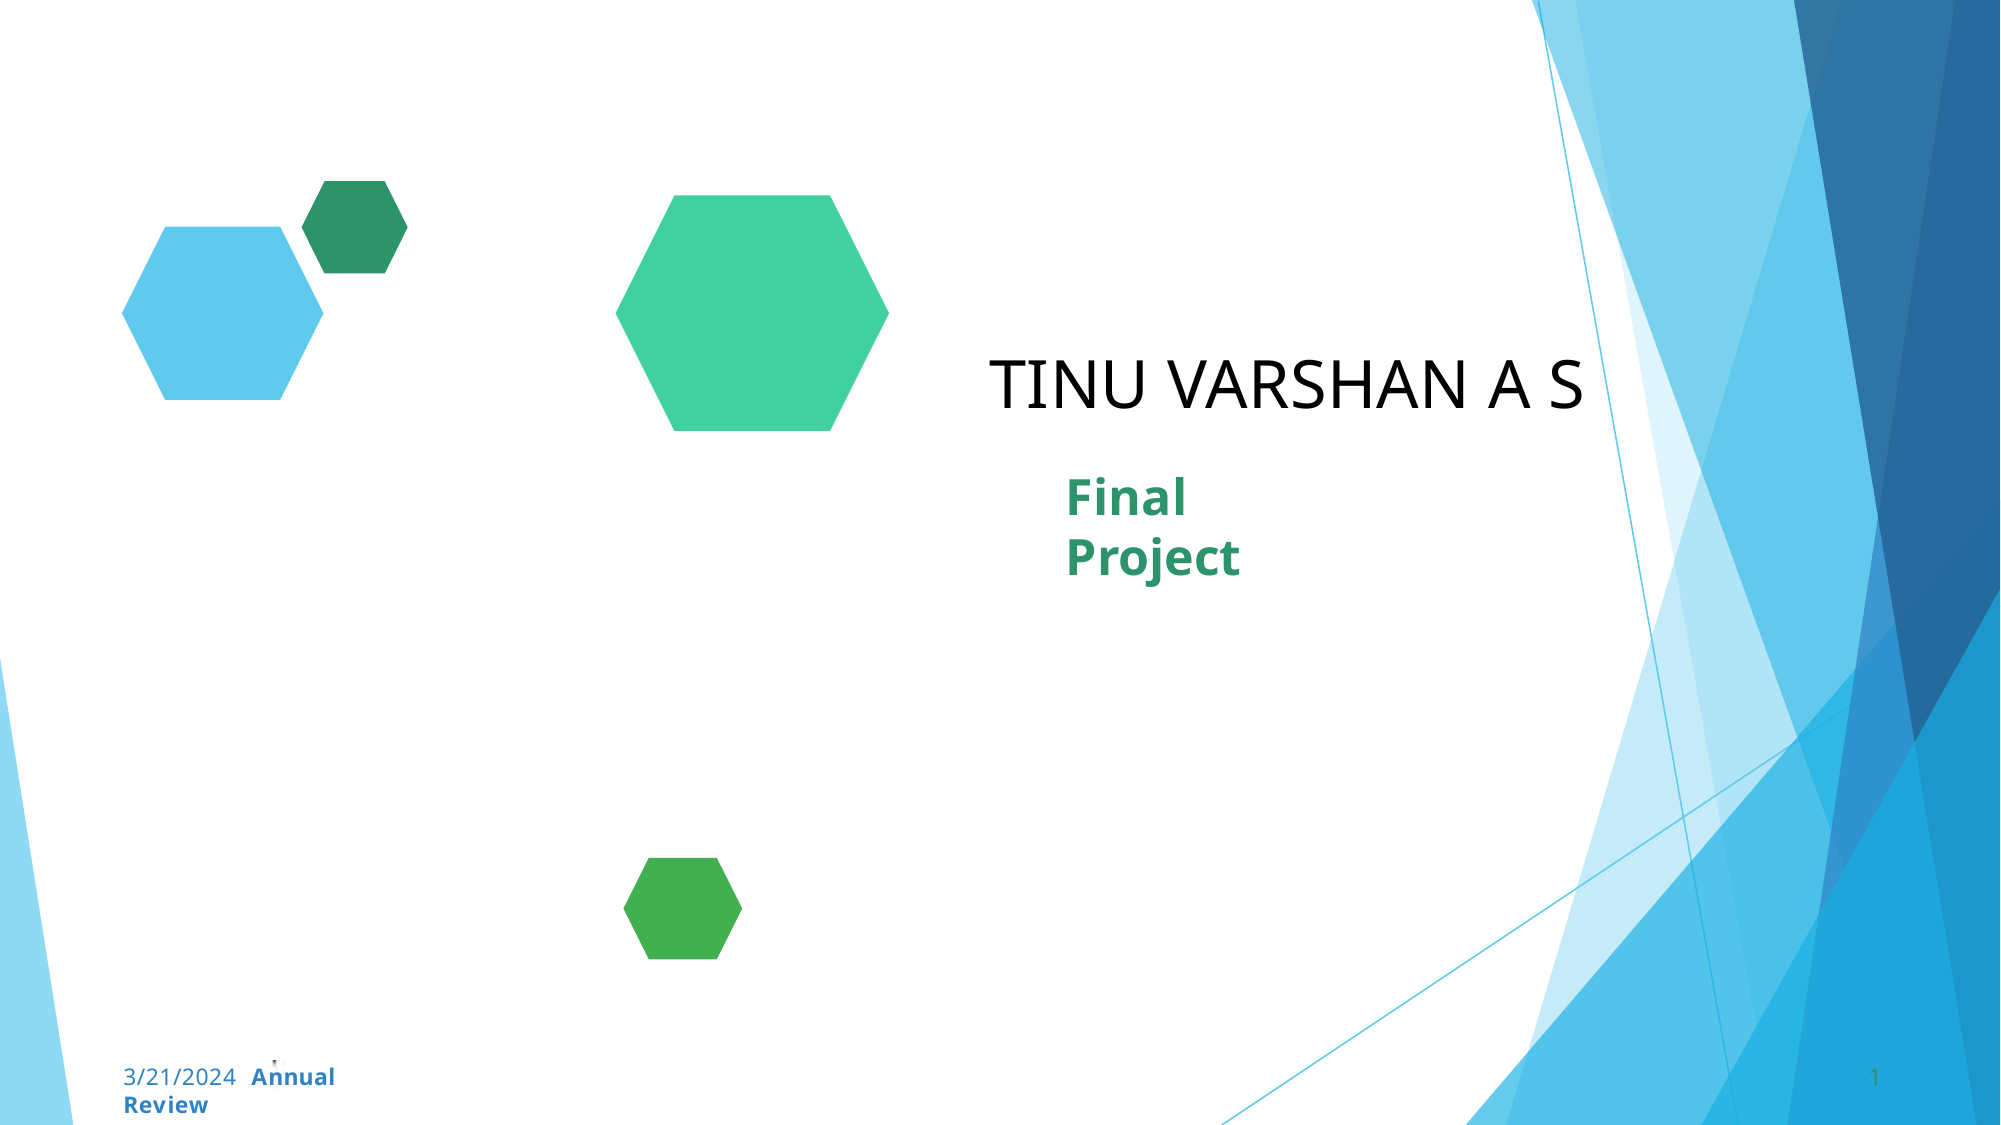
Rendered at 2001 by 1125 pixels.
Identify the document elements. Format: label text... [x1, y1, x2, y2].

slide_number 1 [1862, 1061, 1888, 1125]
title TINU VARSHAN A S [462, 338, 1626, 530]
text_box [623, 857, 743, 960]
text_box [121, 180, 408, 401]
text_box [615, 195, 890, 338]
text_box 3/21/2024 Annual Review [121, 1103, 417, 1118]
picture [110, 1060, 463, 1094]
text_box Final Project [1063, 462, 1369, 585]
